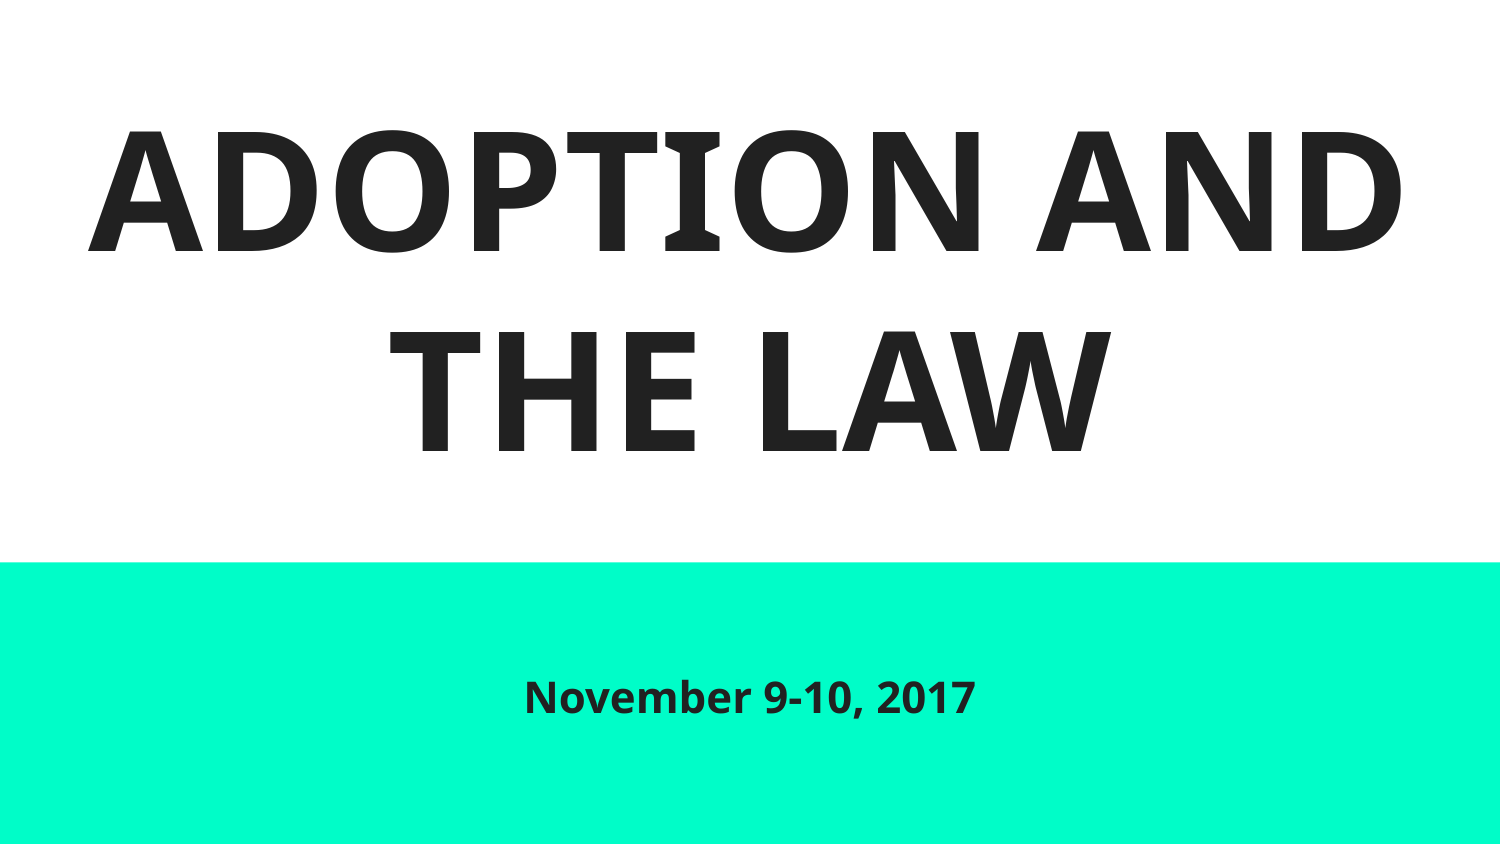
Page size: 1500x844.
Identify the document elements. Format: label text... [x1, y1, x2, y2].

title ADOPTION AND THE LAW [51, 64, 1449, 506]
subtitle November 9-10, 2017 [51, 638, 1449, 755]
